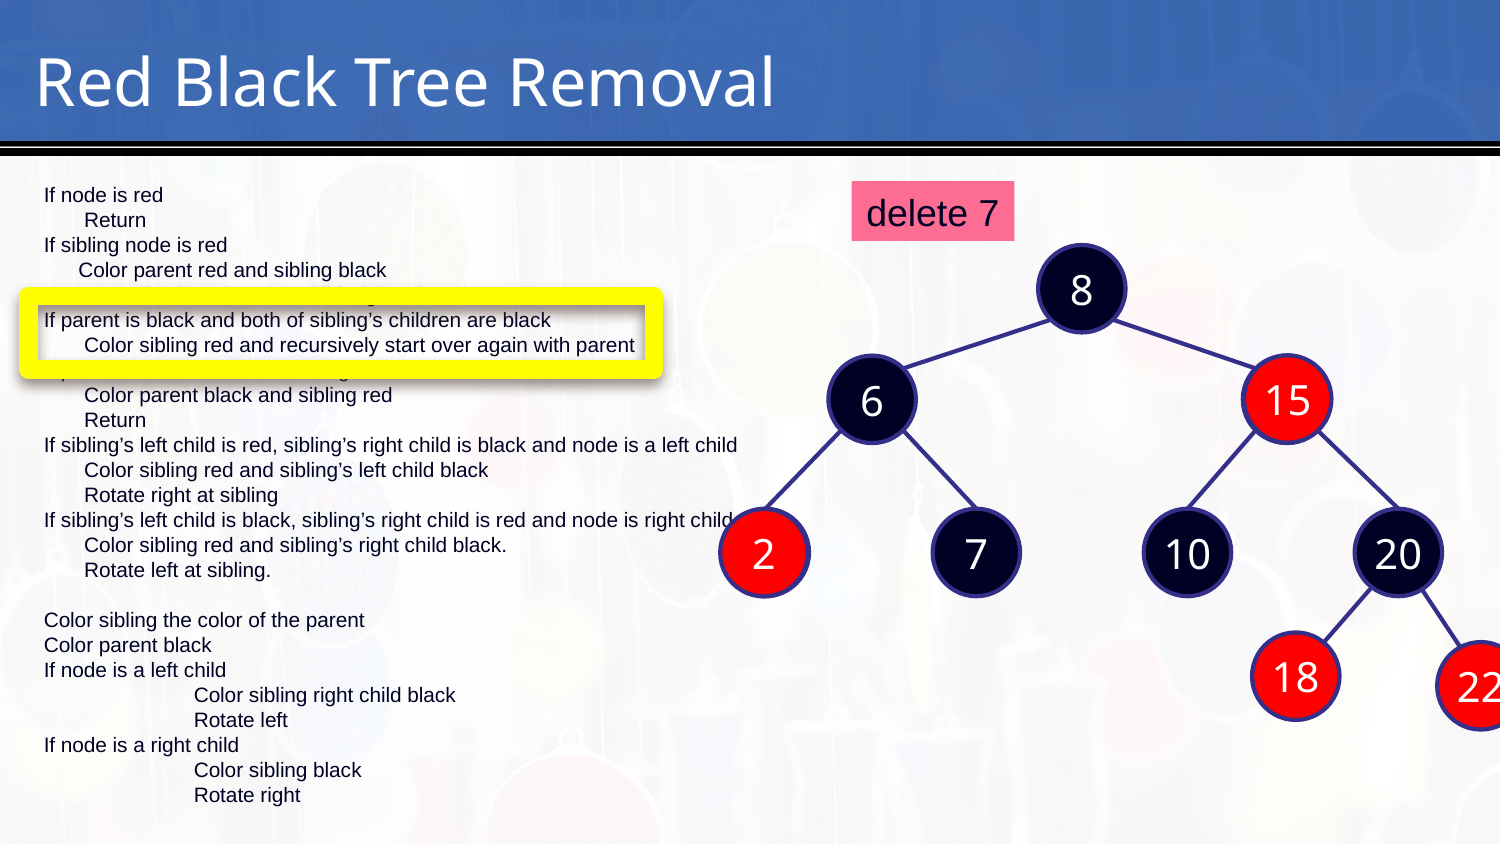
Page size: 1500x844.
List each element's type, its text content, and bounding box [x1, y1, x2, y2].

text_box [764, 429, 842, 509]
text_box 8 [1035, 242, 1128, 335]
list Red Black Tree Removal [19, 32, 1483, 128]
text_box 20 [1352, 507, 1445, 599]
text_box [902, 319, 1052, 369]
text_box 18 [1249, 630, 1342, 723]
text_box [1316, 572, 1385, 652]
text_box 10 [1141, 507, 1234, 599]
text_box delete 7 [851, 181, 1015, 241]
text_box 2 [718, 507, 810, 599]
text_box 22 [1435, 639, 1500, 732]
text_box 6 [826, 353, 918, 446]
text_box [902, 429, 977, 509]
text_box [28, 295, 655, 370]
text_box 7 [930, 507, 1023, 599]
text_box 15 [1241, 353, 1334, 445]
text_box If node is red Return If sibling node is red Color parent red and sibling black Rotate left if node is left child, right otherwise If parent is black and both of sibling’s children are black Color sibling red and recursively start over again with parent If parent is red and both of sibling’s children are black Color parent black and sibling red Return If sibling’s left child is red, sibling’s right child is black and node is a left child Color sibling red and sibling’s left child black Rotate right at sibling If sibling’s left child is black, sibling’s right child is red and node is right child Color sibling red and sibling’s right child black. Rotate left at sibling. Color sibling the color of the parent Color parent black If node is a left child Color sibling right child black Rotate left If node is a right child Color sibling black Rotate right [29, 174, 779, 814]
picture [0, 0, 1500, 844]
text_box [1187, 429, 1256, 509]
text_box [1112, 319, 1256, 369]
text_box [1317, 429, 1399, 509]
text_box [1407, 567, 1466, 655]
